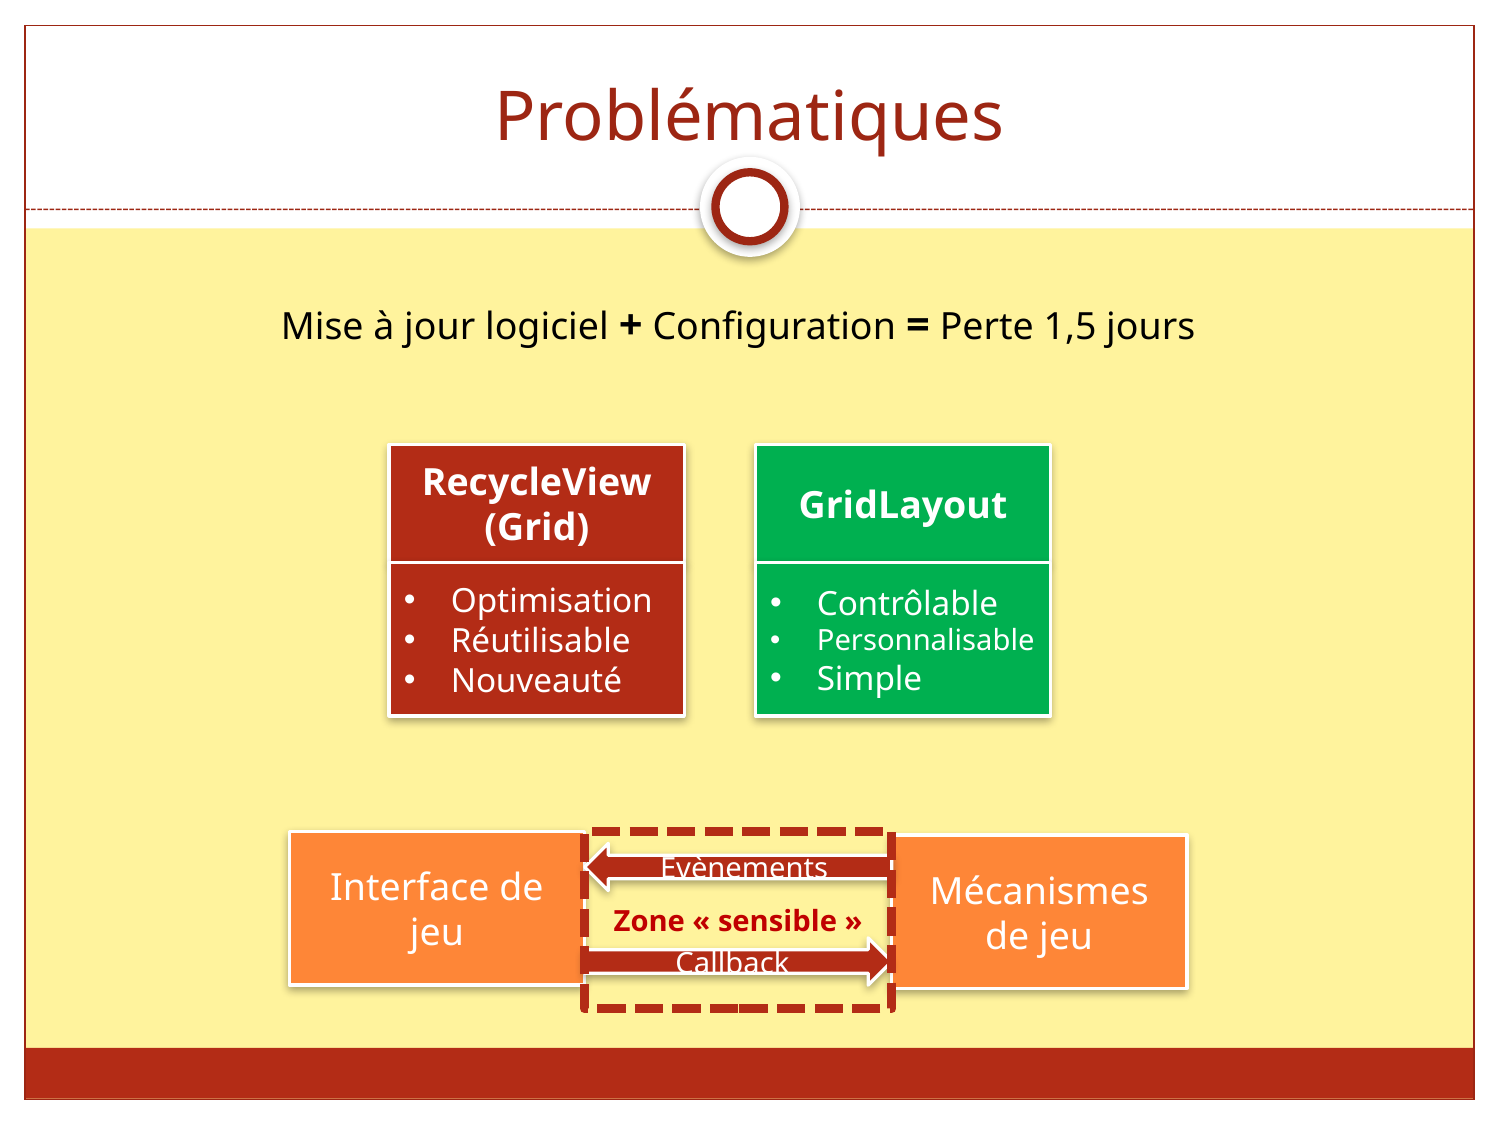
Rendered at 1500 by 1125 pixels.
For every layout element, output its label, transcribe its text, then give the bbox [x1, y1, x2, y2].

title Problématiques [49, 37, 1450, 162]
text_box Contrôlable Personnalisable Simple [754, 561, 1052, 718]
text_box RecycleView (Grid) [387, 443, 686, 561]
text_box Interface de jeu [288, 830, 586, 987]
text_box Optimisation Réutilisable Nouveauté [387, 561, 686, 718]
text_box Mécanismes de jeu [892, 833, 1189, 990]
text_box GridLayout [754, 443, 1052, 561]
text_box Mise à jour logiciel + Configuration = Perte 1,5 jours [70, 290, 1406, 356]
text_box Zone « sensible » [584, 831, 893, 1010]
